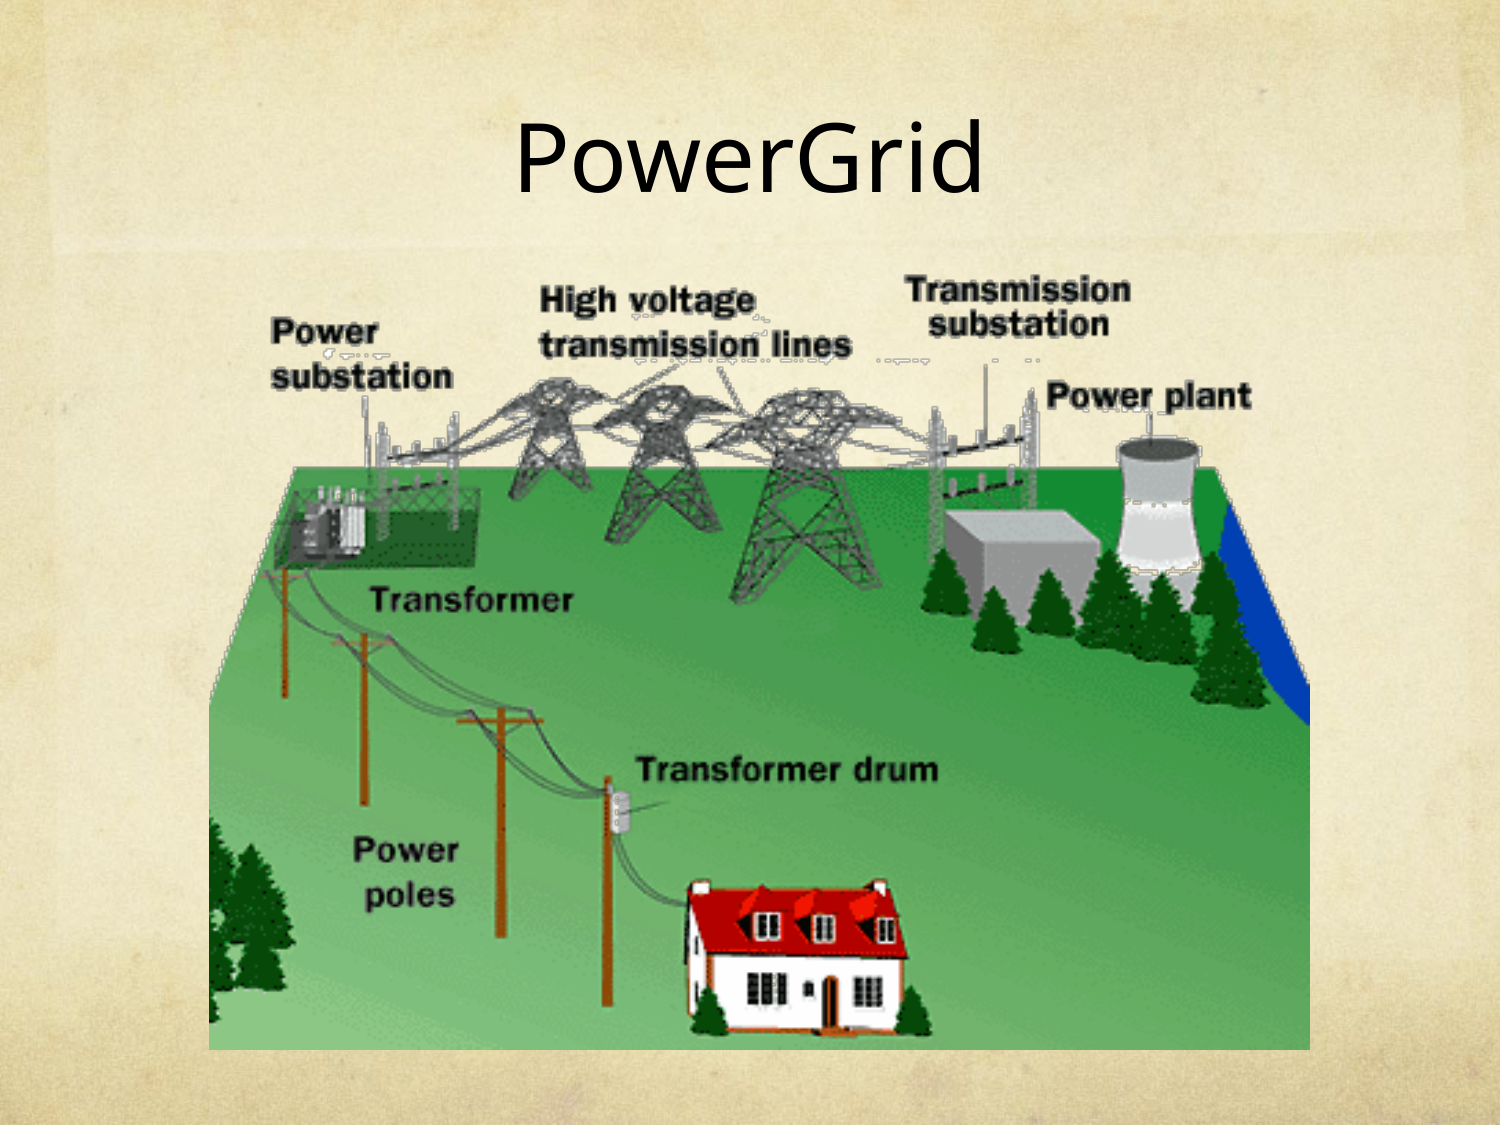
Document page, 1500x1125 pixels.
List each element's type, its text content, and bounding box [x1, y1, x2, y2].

title PowerGrid [150, 82, 1350, 225]
picture [0, 0, 1500, 1125]
